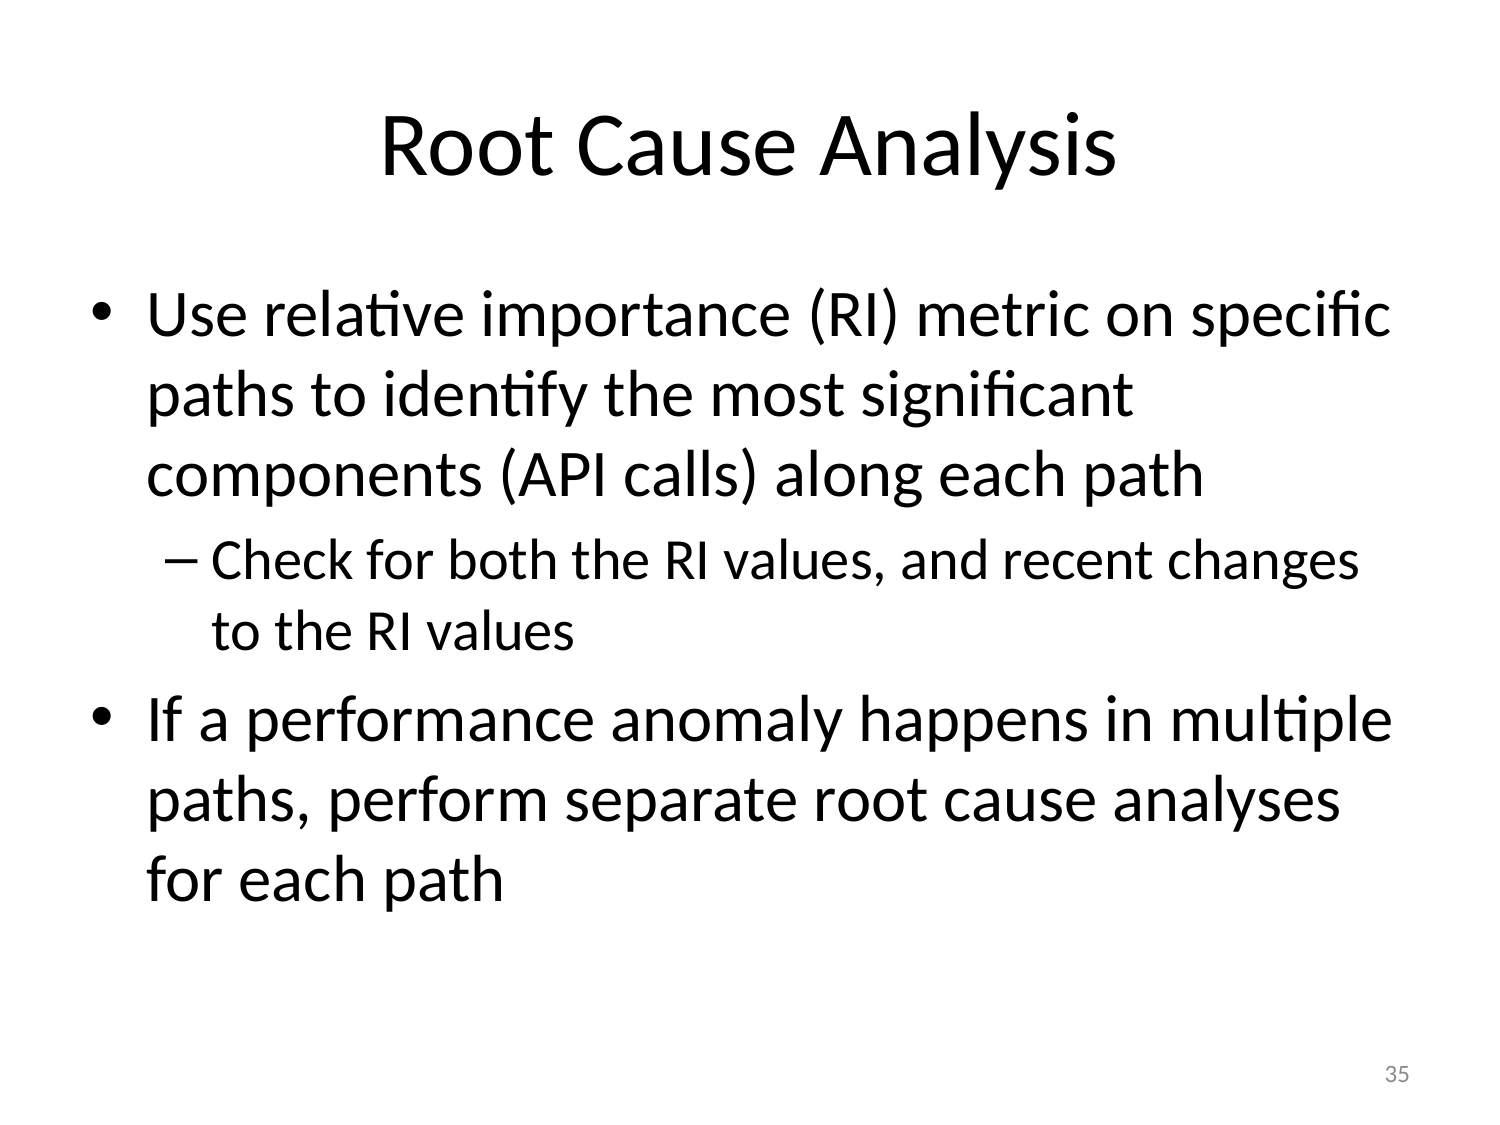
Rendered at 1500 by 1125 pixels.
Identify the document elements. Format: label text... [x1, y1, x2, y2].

slide_number 35 [1074, 1042, 1425, 1103]
list Use relative importance (RI) metric on specific paths to identify the most significant components (API calls) along each path Check for both the RI values, and recent changes to the RI values If a performance anomaly happens in multiple paths, perform separate root cause analyses for each path [75, 262, 1425, 1005]
title Root Cause Analysis [75, 45, 1425, 233]
